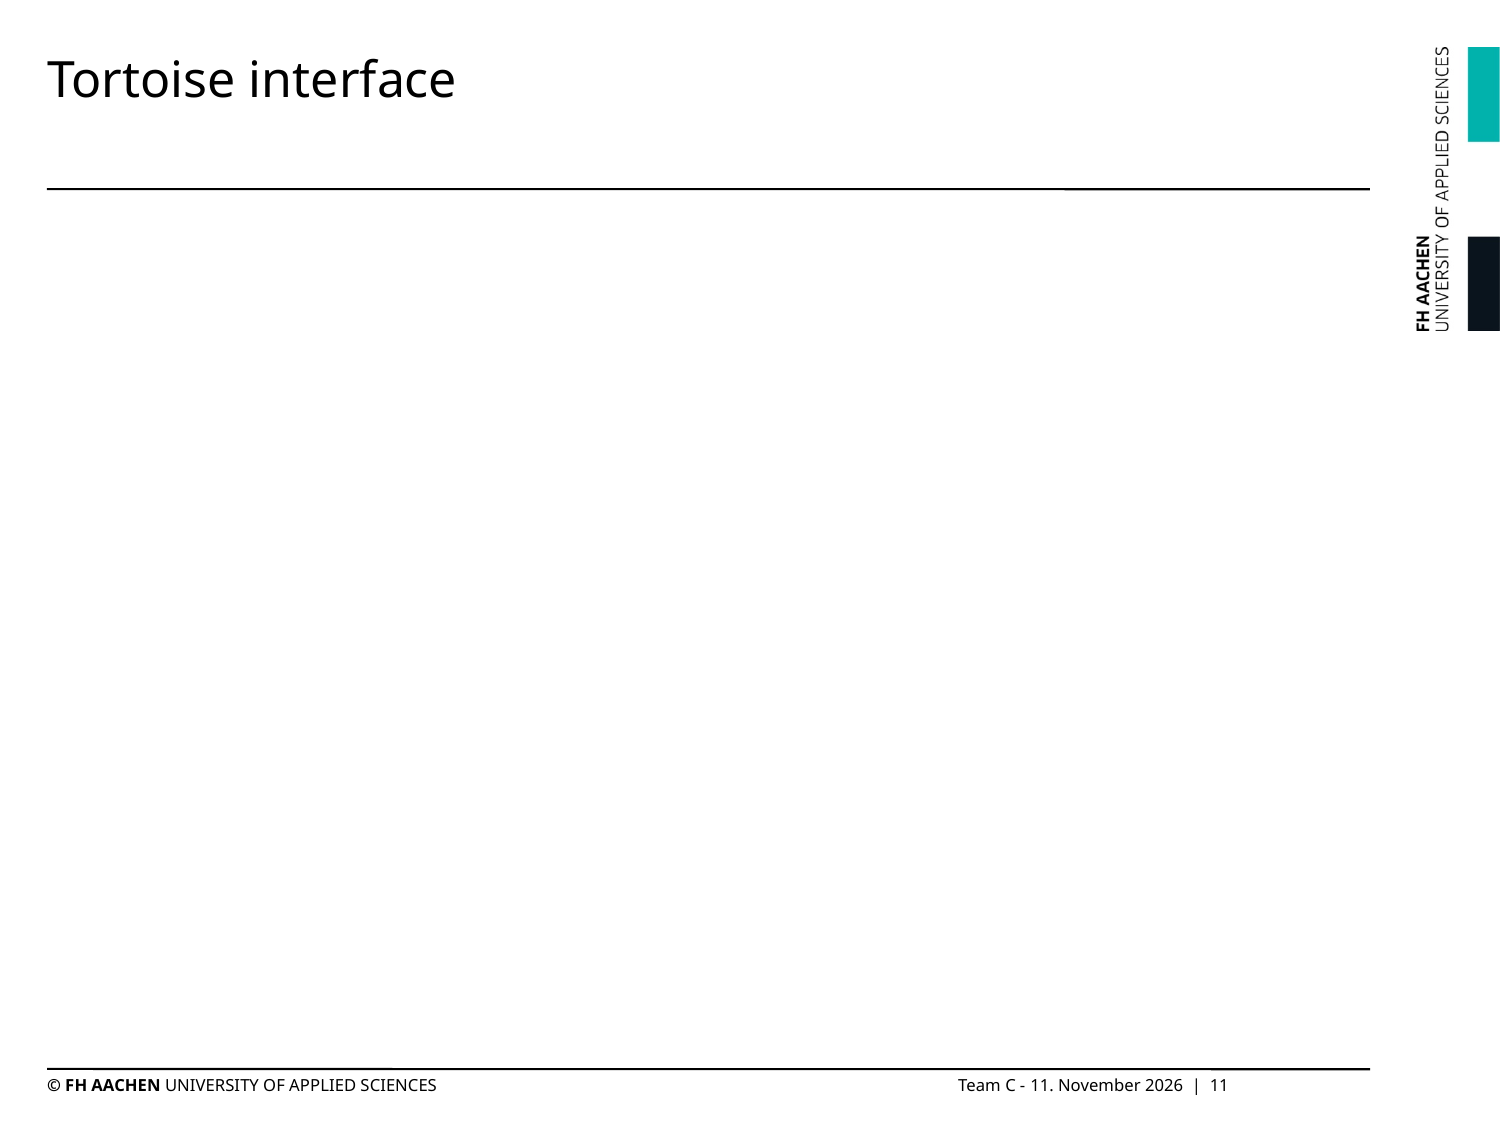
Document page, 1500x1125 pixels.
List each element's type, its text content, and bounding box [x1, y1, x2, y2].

picture [1404, 47, 1500, 331]
title Tortoise interface [47, 47, 1371, 166]
